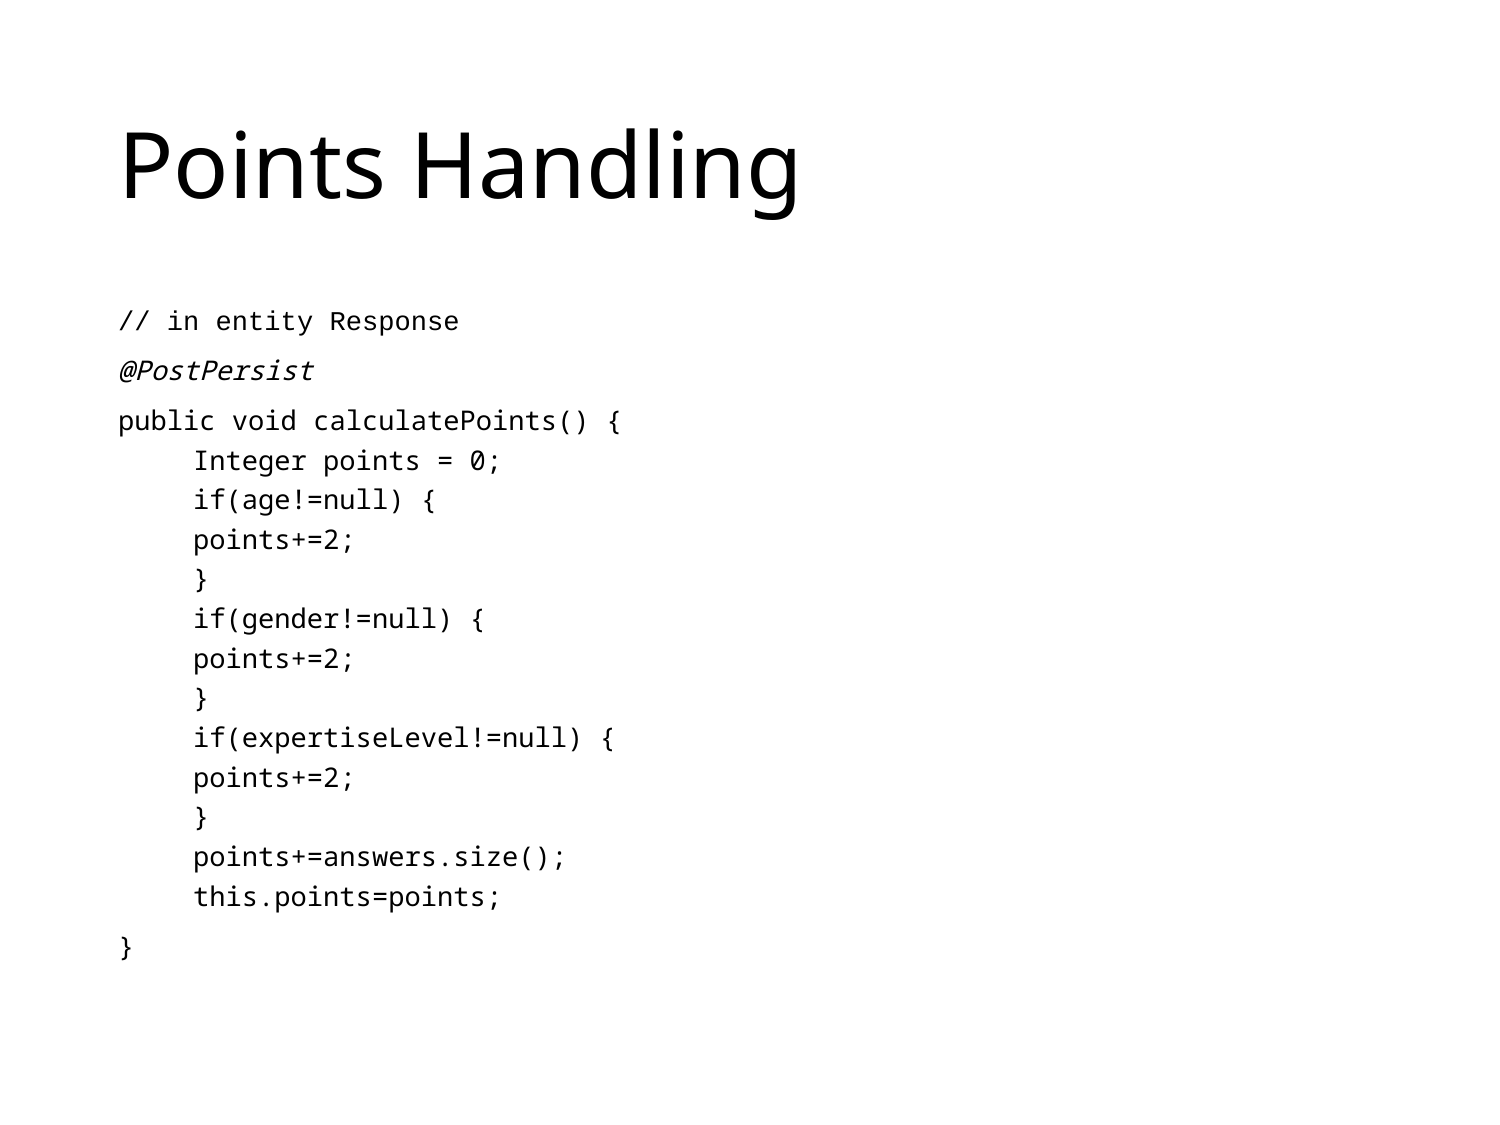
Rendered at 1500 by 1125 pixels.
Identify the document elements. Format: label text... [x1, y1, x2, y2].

title Points Handling [103, 59, 1397, 278]
list // in entity Response @PostPersist public void calculatePoints() { Integer points = 0; if(age!=null) { points+=2; } if(gender!=null) { points+=2; } if(expertiseLevel!=null) { points+=2; } points+=answers.size(); this.points=points; } [103, 299, 1397, 1014]
